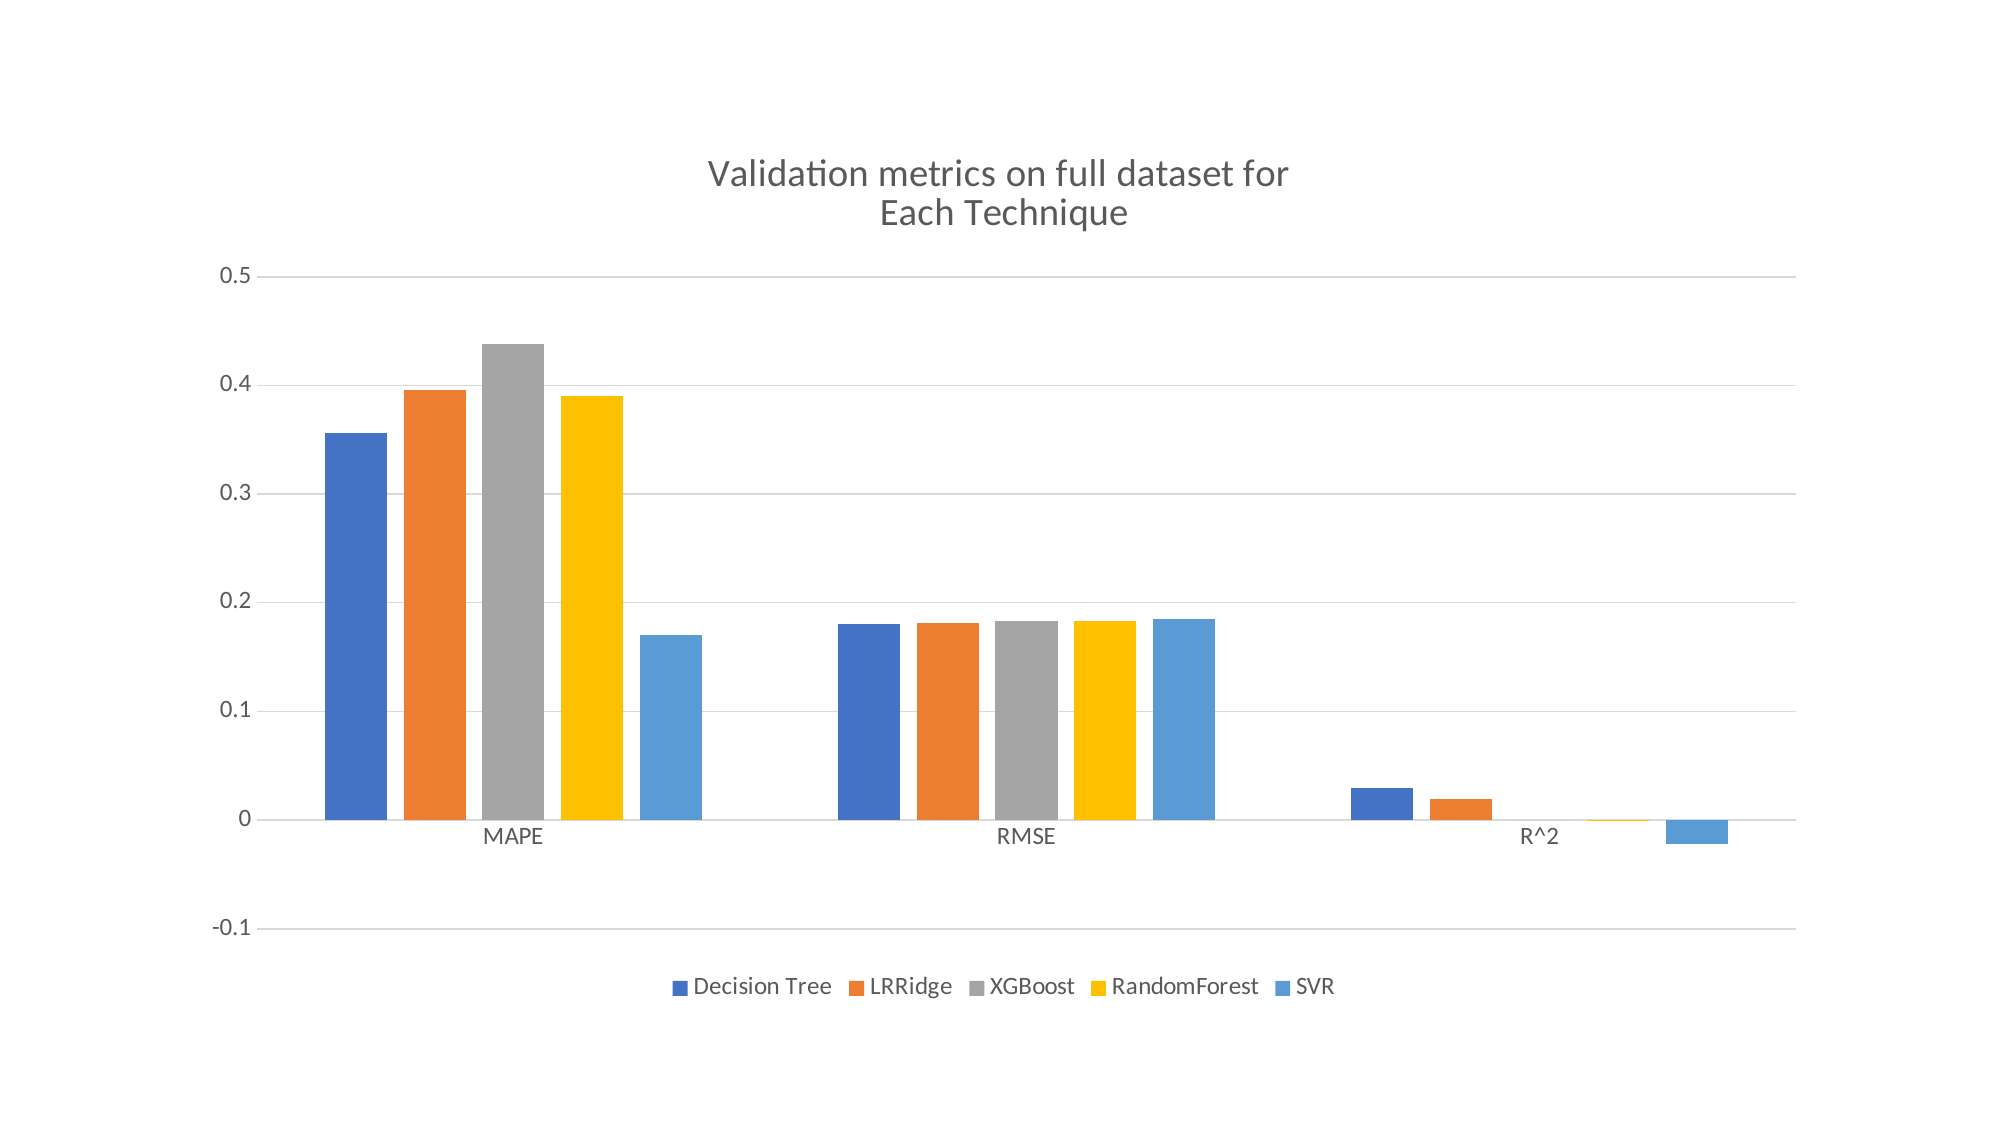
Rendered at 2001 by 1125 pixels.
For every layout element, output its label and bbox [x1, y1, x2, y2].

chart [178, 119, 1829, 1007]
